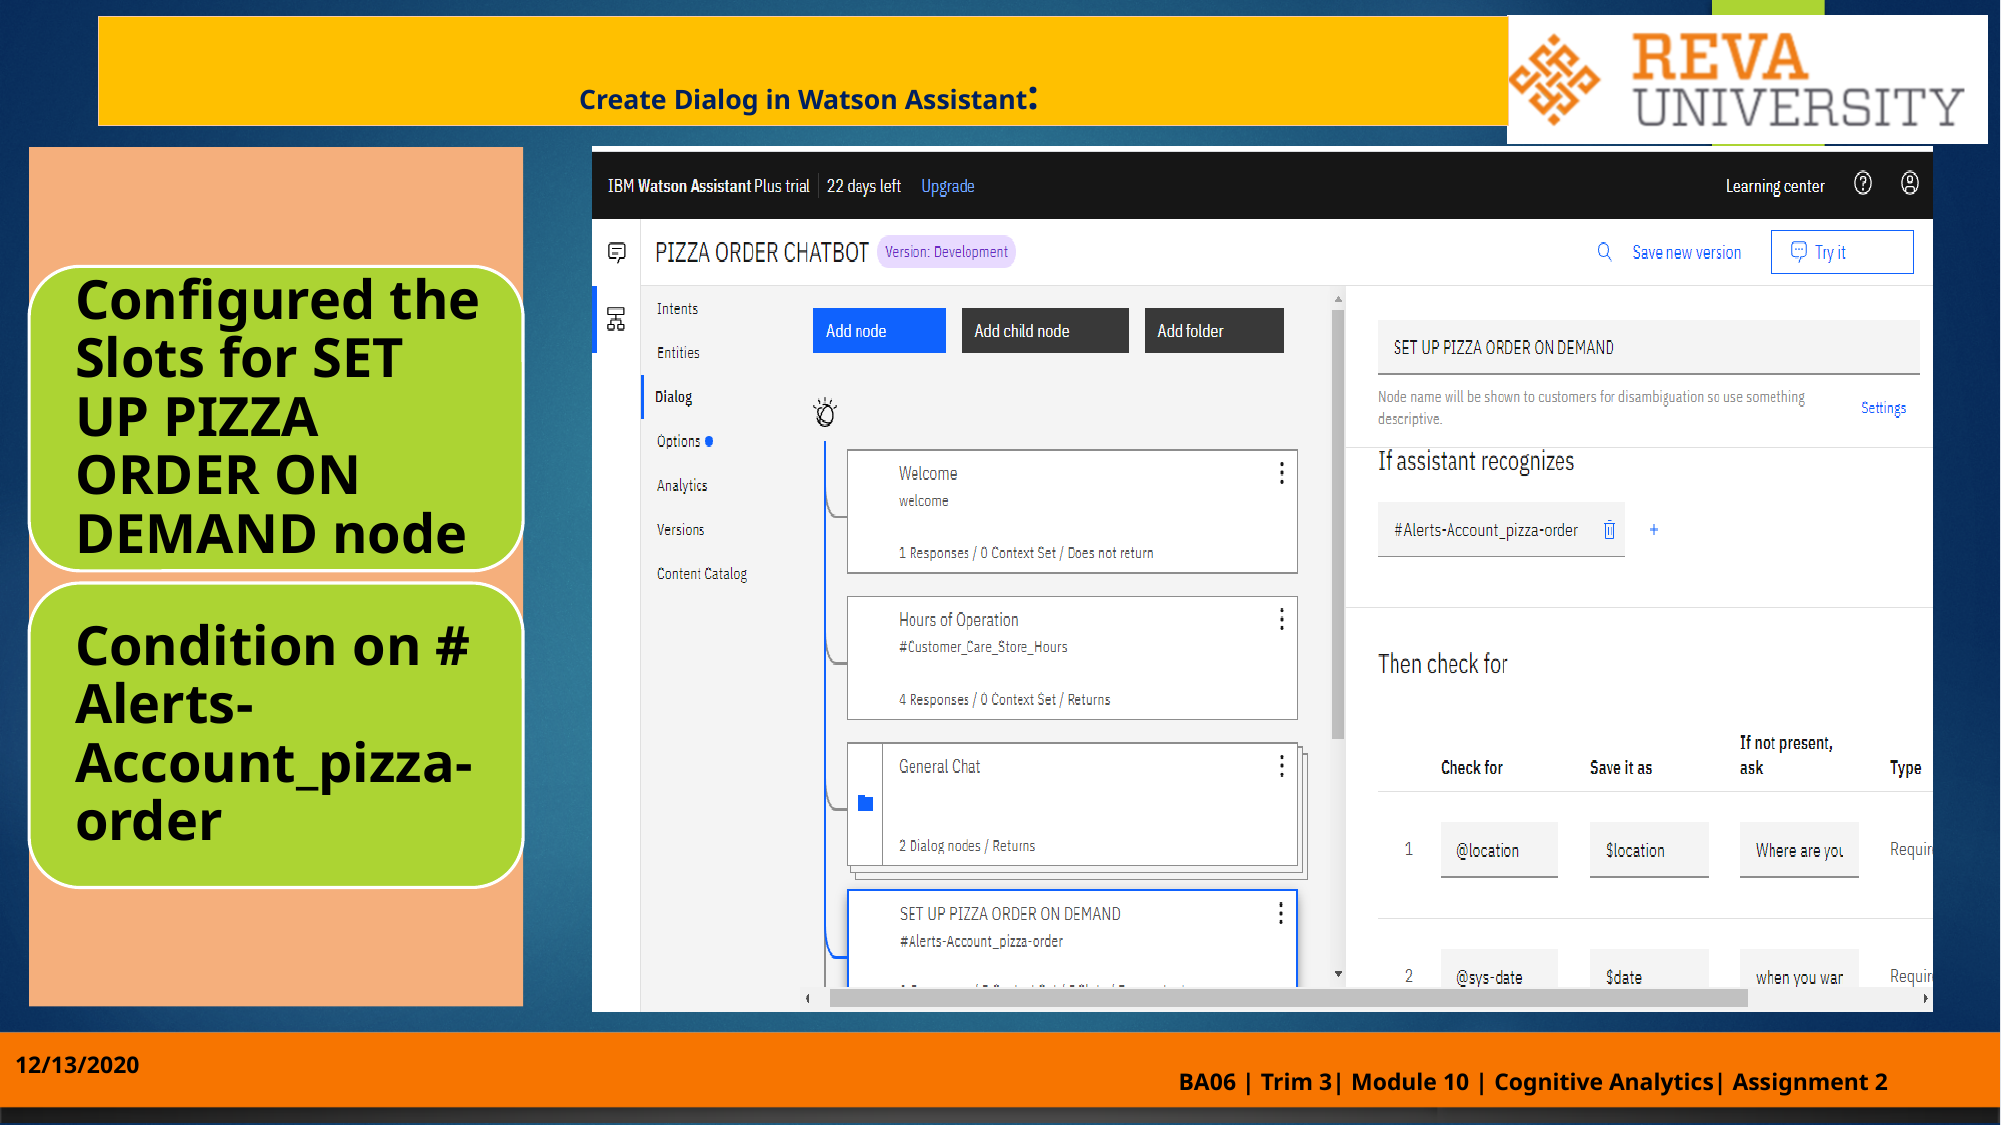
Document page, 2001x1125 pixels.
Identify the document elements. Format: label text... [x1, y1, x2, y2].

picture [0, 0, 2000, 1125]
text_box Create Dialog in Watson Assistant: [98, 16, 1509, 126]
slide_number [0, 1042, 588, 1103]
footer BA06 | Trim 3| Module 10 | Cognitive Analytics| Assignment 2 [1163, 1042, 1953, 1103]
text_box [28, 146, 524, 1007]
